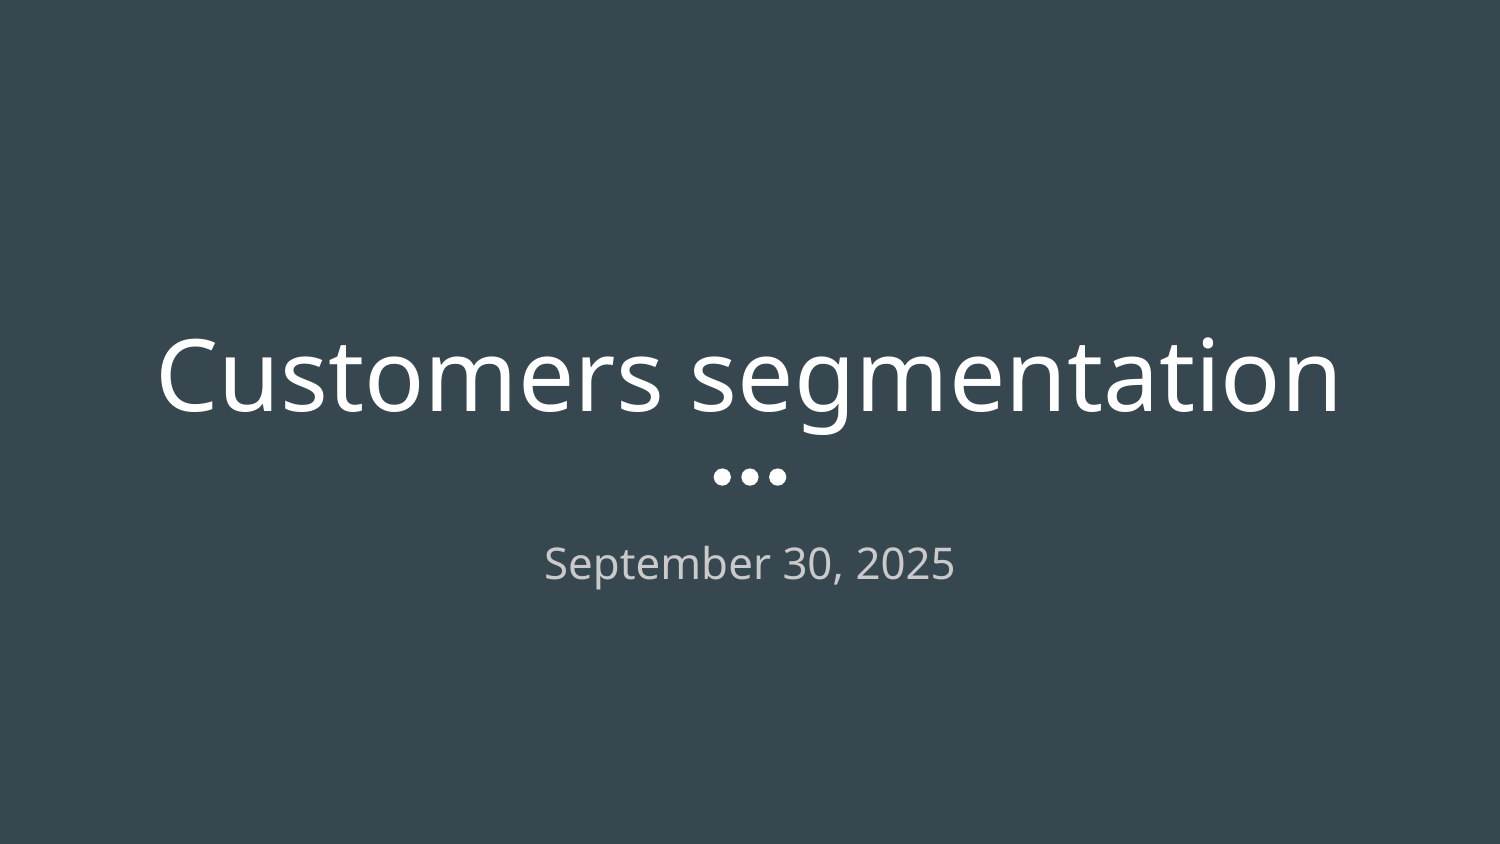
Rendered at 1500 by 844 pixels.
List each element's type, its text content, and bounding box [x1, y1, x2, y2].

subtitle September 30, 2025 [110, 520, 1390, 651]
title Customers segmentation [110, 162, 1390, 447]
